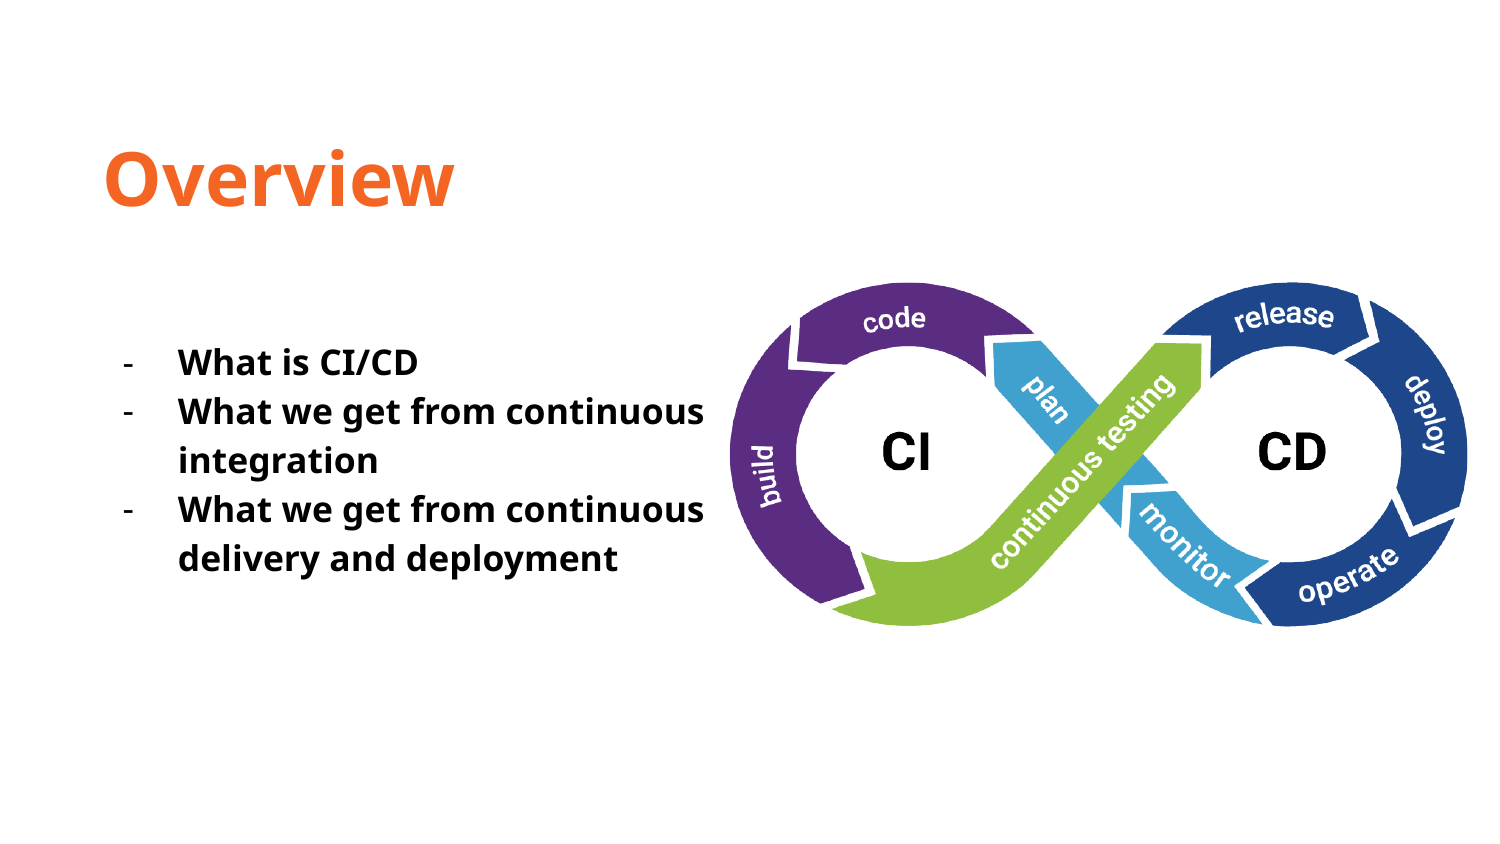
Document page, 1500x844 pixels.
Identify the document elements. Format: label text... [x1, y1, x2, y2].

title What is CI/CD What we get from continuous integration What we get from continuous delivery and deployment [87, 242, 722, 746]
picture [721, 273, 1476, 638]
title Overview [87, 116, 941, 243]
